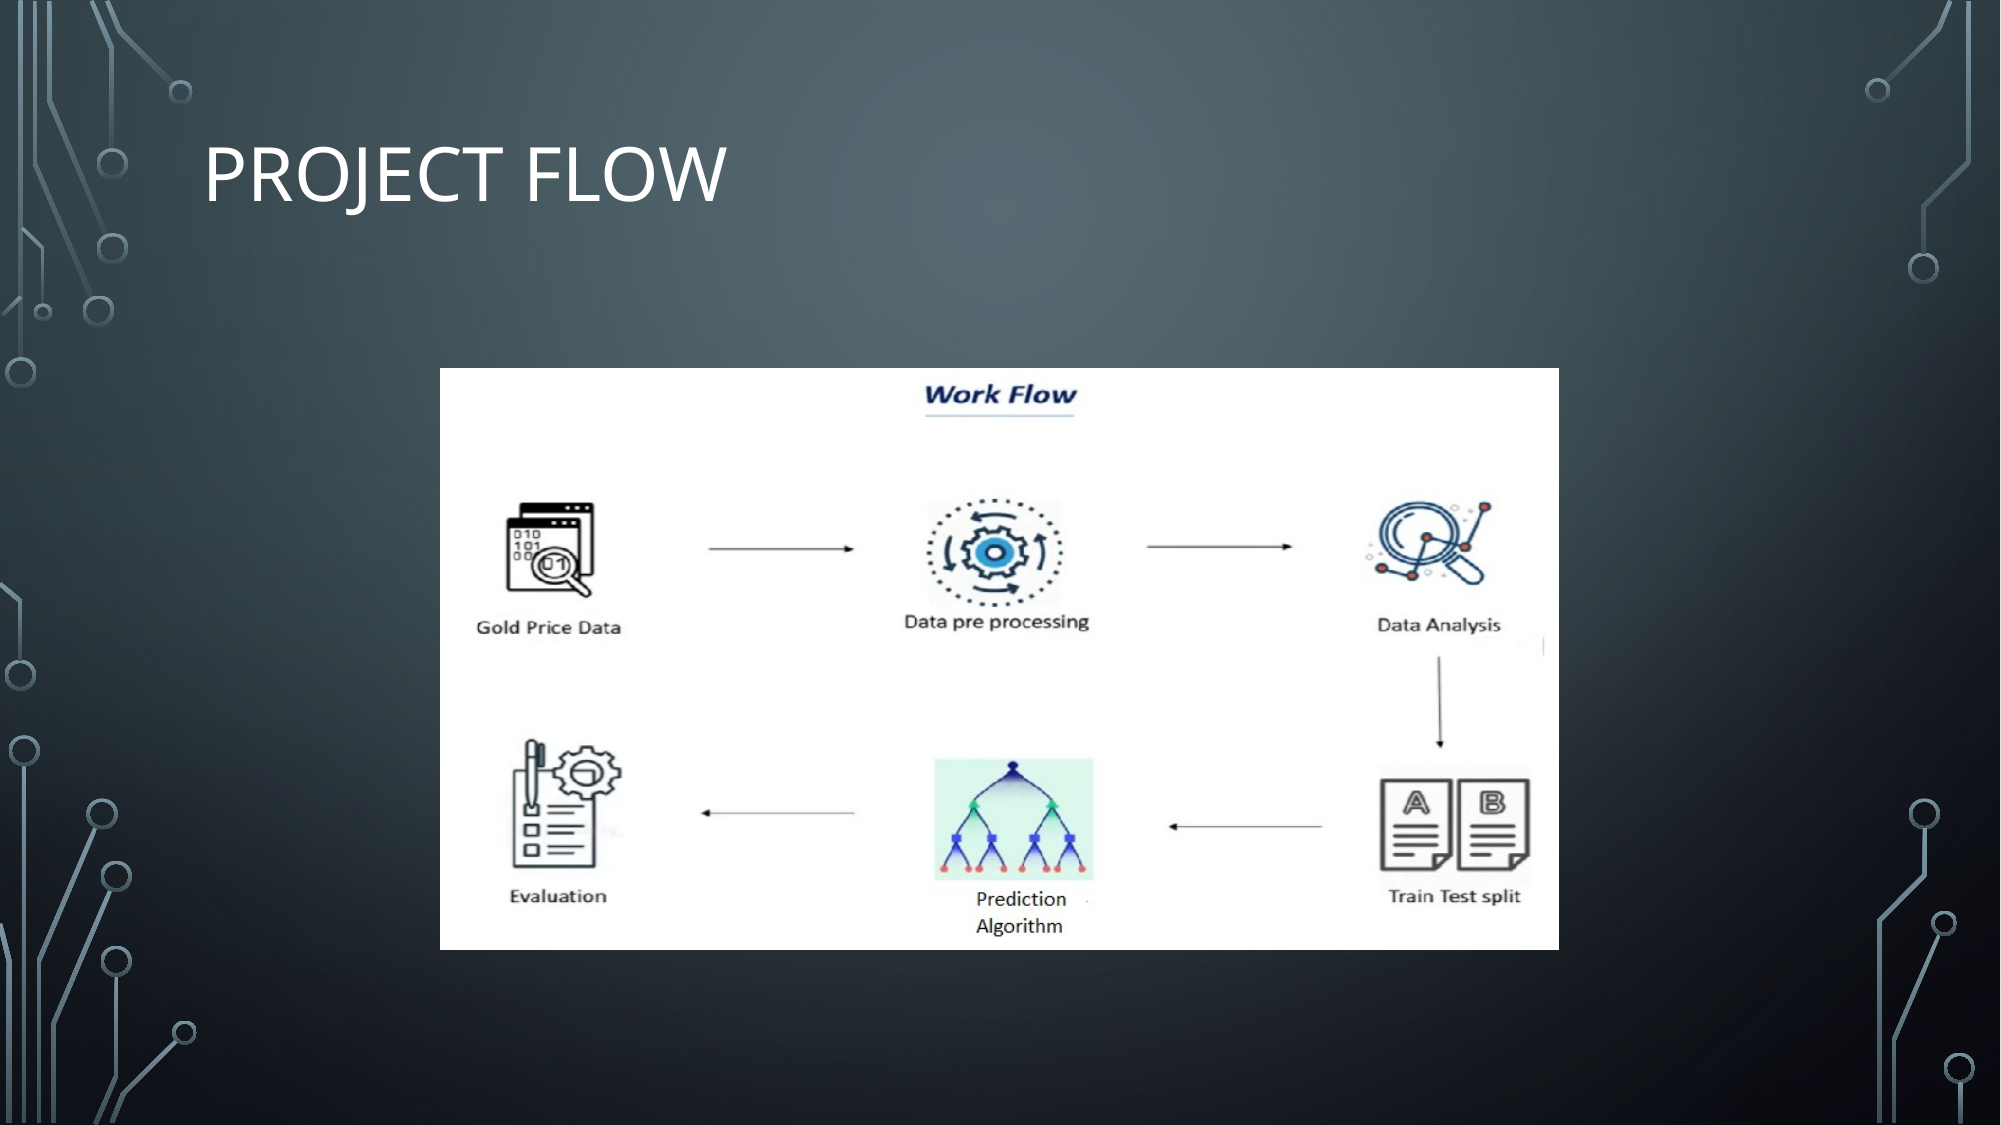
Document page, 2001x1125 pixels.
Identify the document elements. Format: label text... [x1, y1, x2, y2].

title Project flow [187, 101, 1813, 344]
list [440, 368, 1559, 951]
